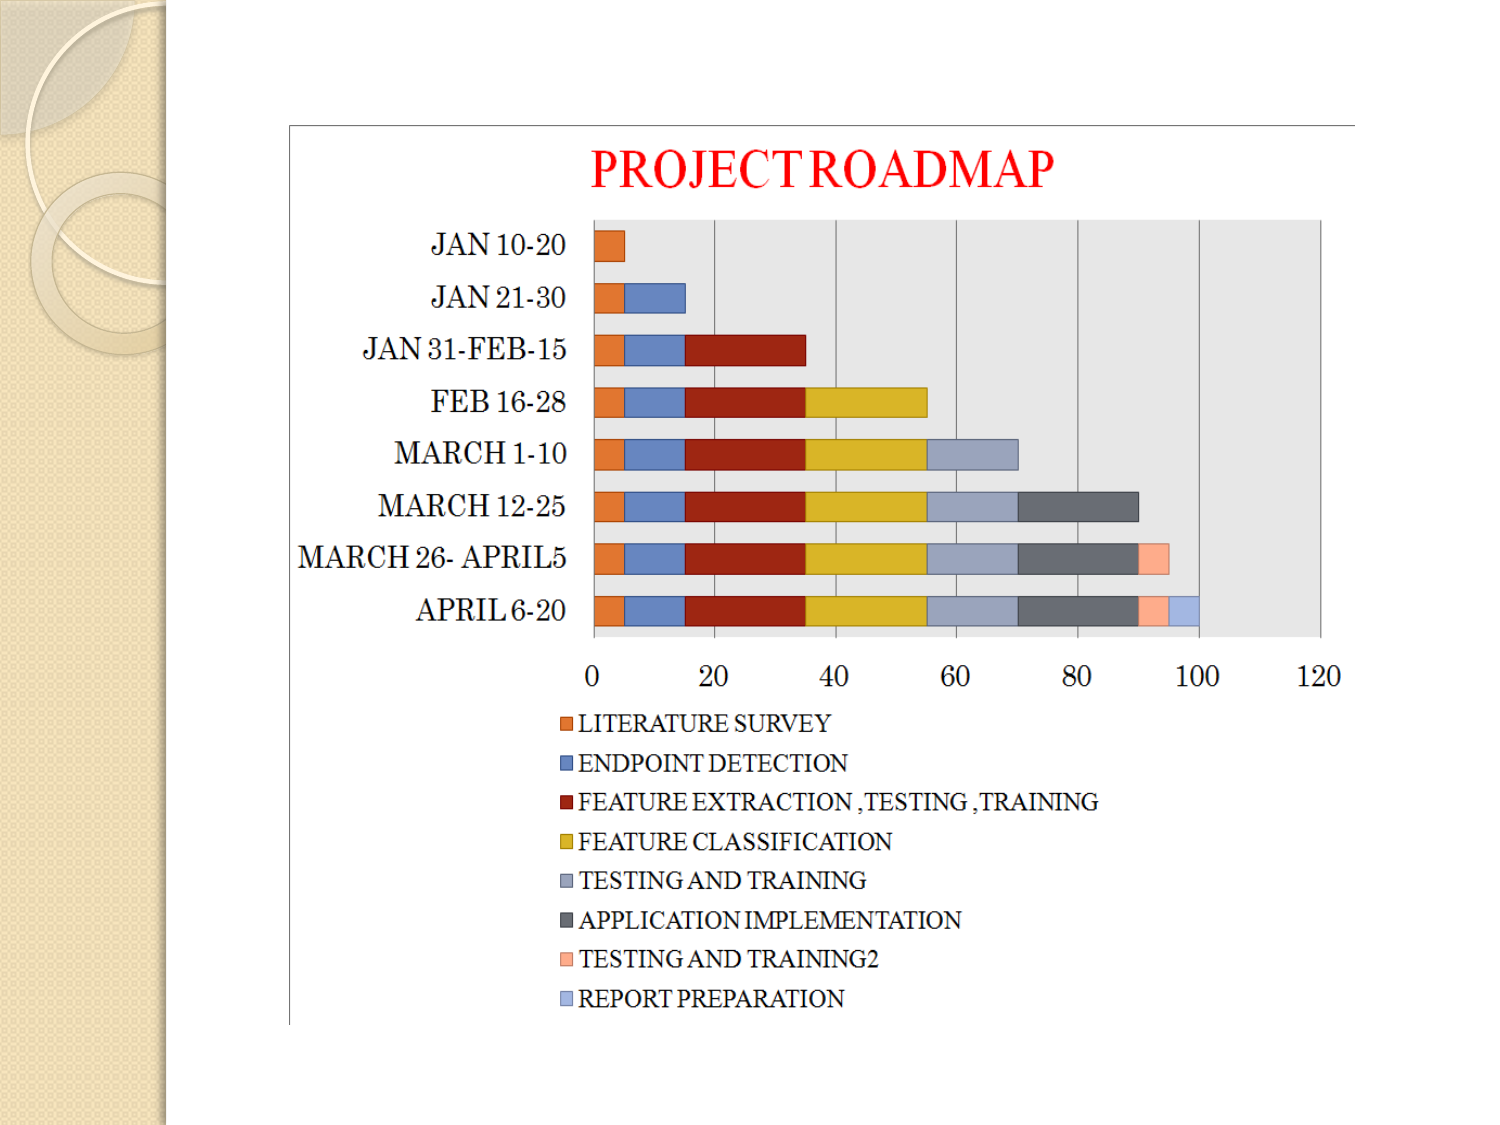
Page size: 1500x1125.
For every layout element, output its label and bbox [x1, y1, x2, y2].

list [289, 125, 1355, 1026]
